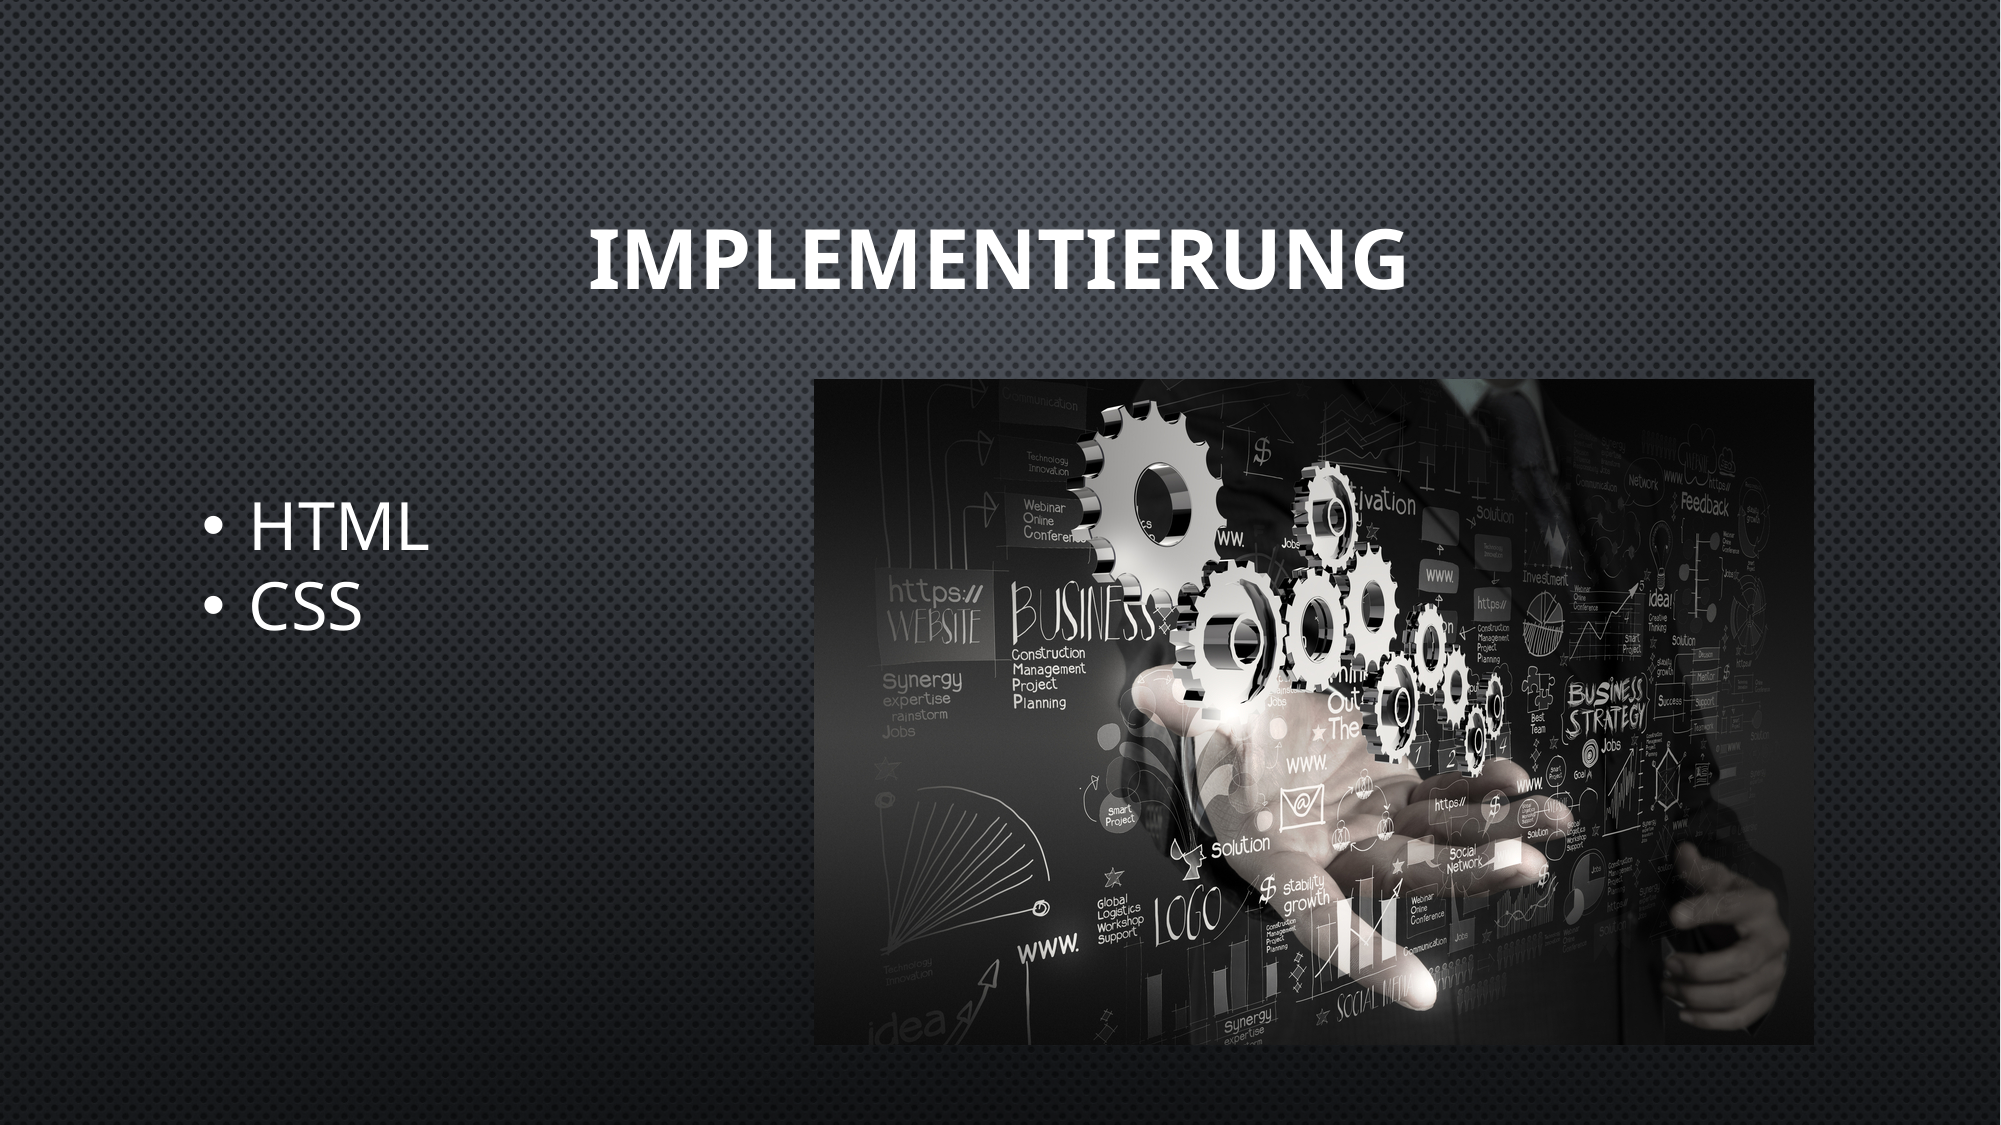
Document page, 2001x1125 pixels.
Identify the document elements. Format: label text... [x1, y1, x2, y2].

title Implementierung [187, 99, 1813, 413]
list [814, 379, 1814, 1046]
text_box HTML CSS [187, 476, 638, 652]
